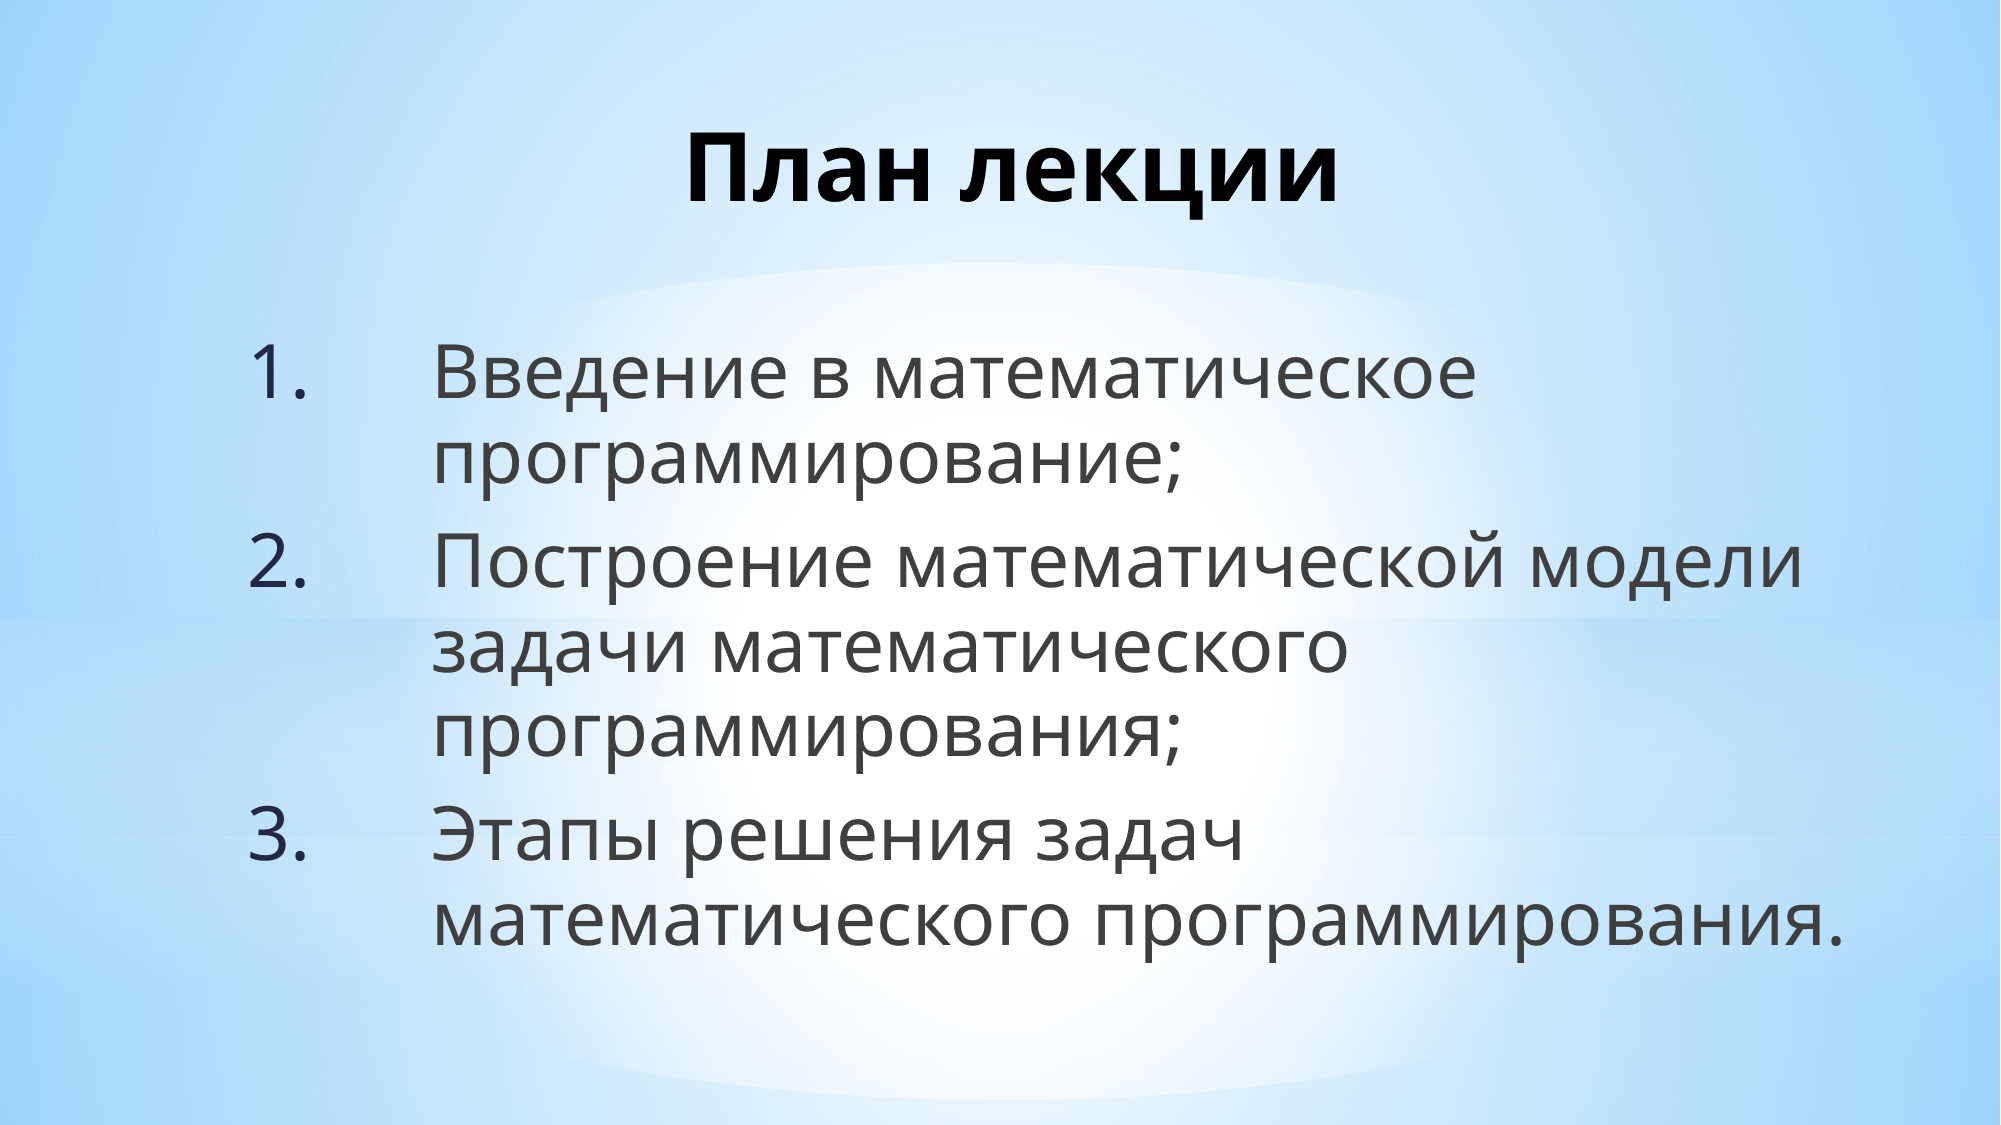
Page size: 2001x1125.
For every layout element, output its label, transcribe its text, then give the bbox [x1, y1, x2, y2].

title План лекции [225, 112, 1800, 241]
list Введение в математическое программирование; Построение математической модели задачи математического программирования; Этапы решения задач математического программирования. [225, 323, 1909, 917]
